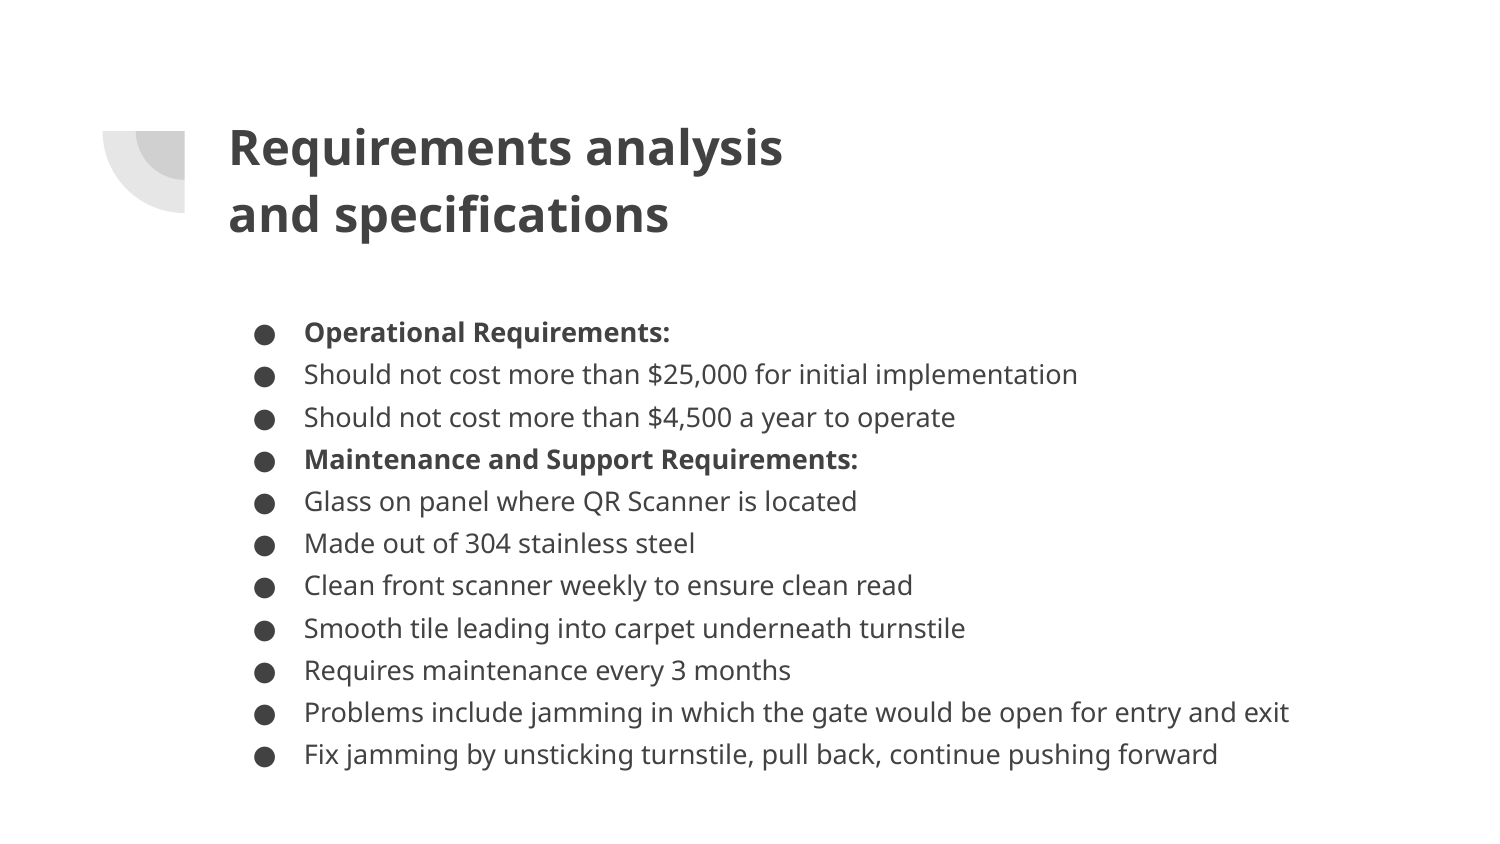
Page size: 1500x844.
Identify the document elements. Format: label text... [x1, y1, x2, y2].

title Requirements analysis and specifications [213, 98, 1368, 263]
list Operational Requirements: Should not cost more than $25,000 for initial implementation Should not cost more than $4,500 a year to operate Maintenance and Support Requirements: Glass on panel where QR Scanner is located Made out of 304 stainless steel Clean front scanner weekly to ensure clean read Smooth tile leading into carpet underneath turnstile Requires maintenance every 3 months Problems include jamming in which the gate would be open for entry and exit Fix jamming by unsticking turnstile, pull back, continue pushing forward [213, 293, 1368, 794]
